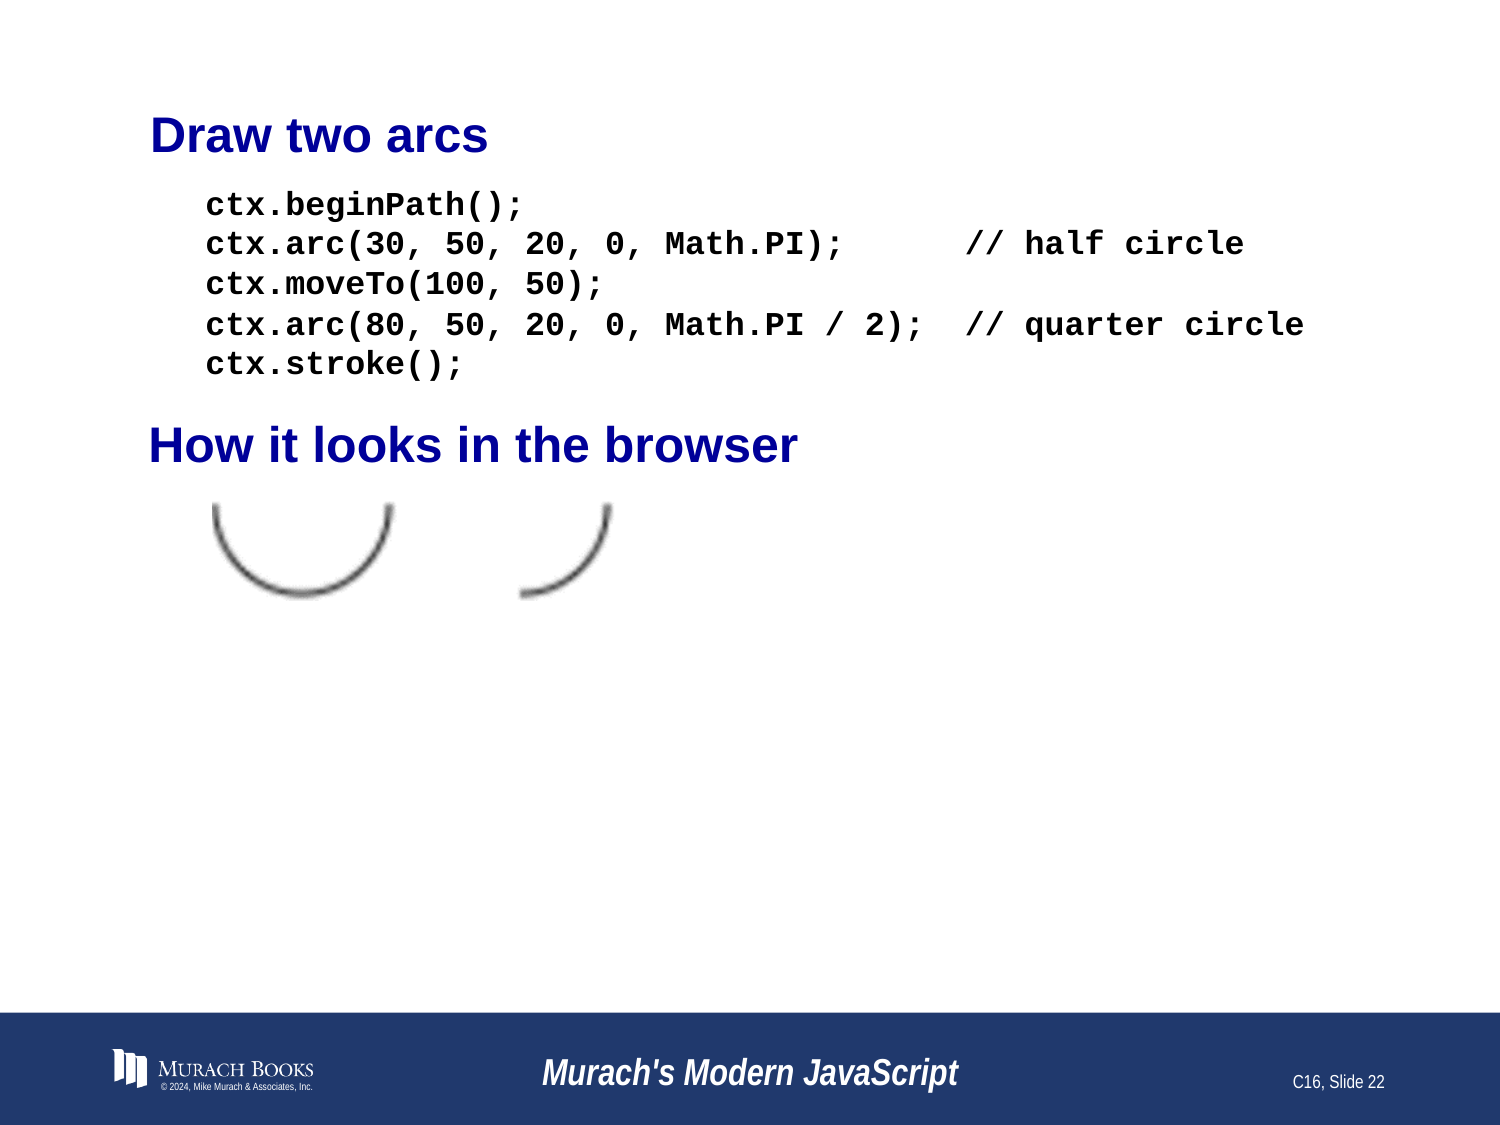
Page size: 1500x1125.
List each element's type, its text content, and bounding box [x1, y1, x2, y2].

footer © 2024, Mike Murach & Associates, Inc. [12, 1025, 450, 1100]
slide_number Murach's Modern JavaScript [450, 1025, 1050, 1100]
list ctx.beginPath(); ctx.arc(30, 50, 20, 0, Math.PI); // half circle ctx.moveTo(100, 50); ctx.arc(80, 50, 20, 0, Math.PI / 2); // quarter circle ctx.stroke(); How it looks in the browser [133, 174, 1346, 538]
slide_number C16, Slide 22 [1087, 1025, 1400, 1100]
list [212, 499, 653, 601]
title Draw two arcs [150, 102, 1350, 164]
